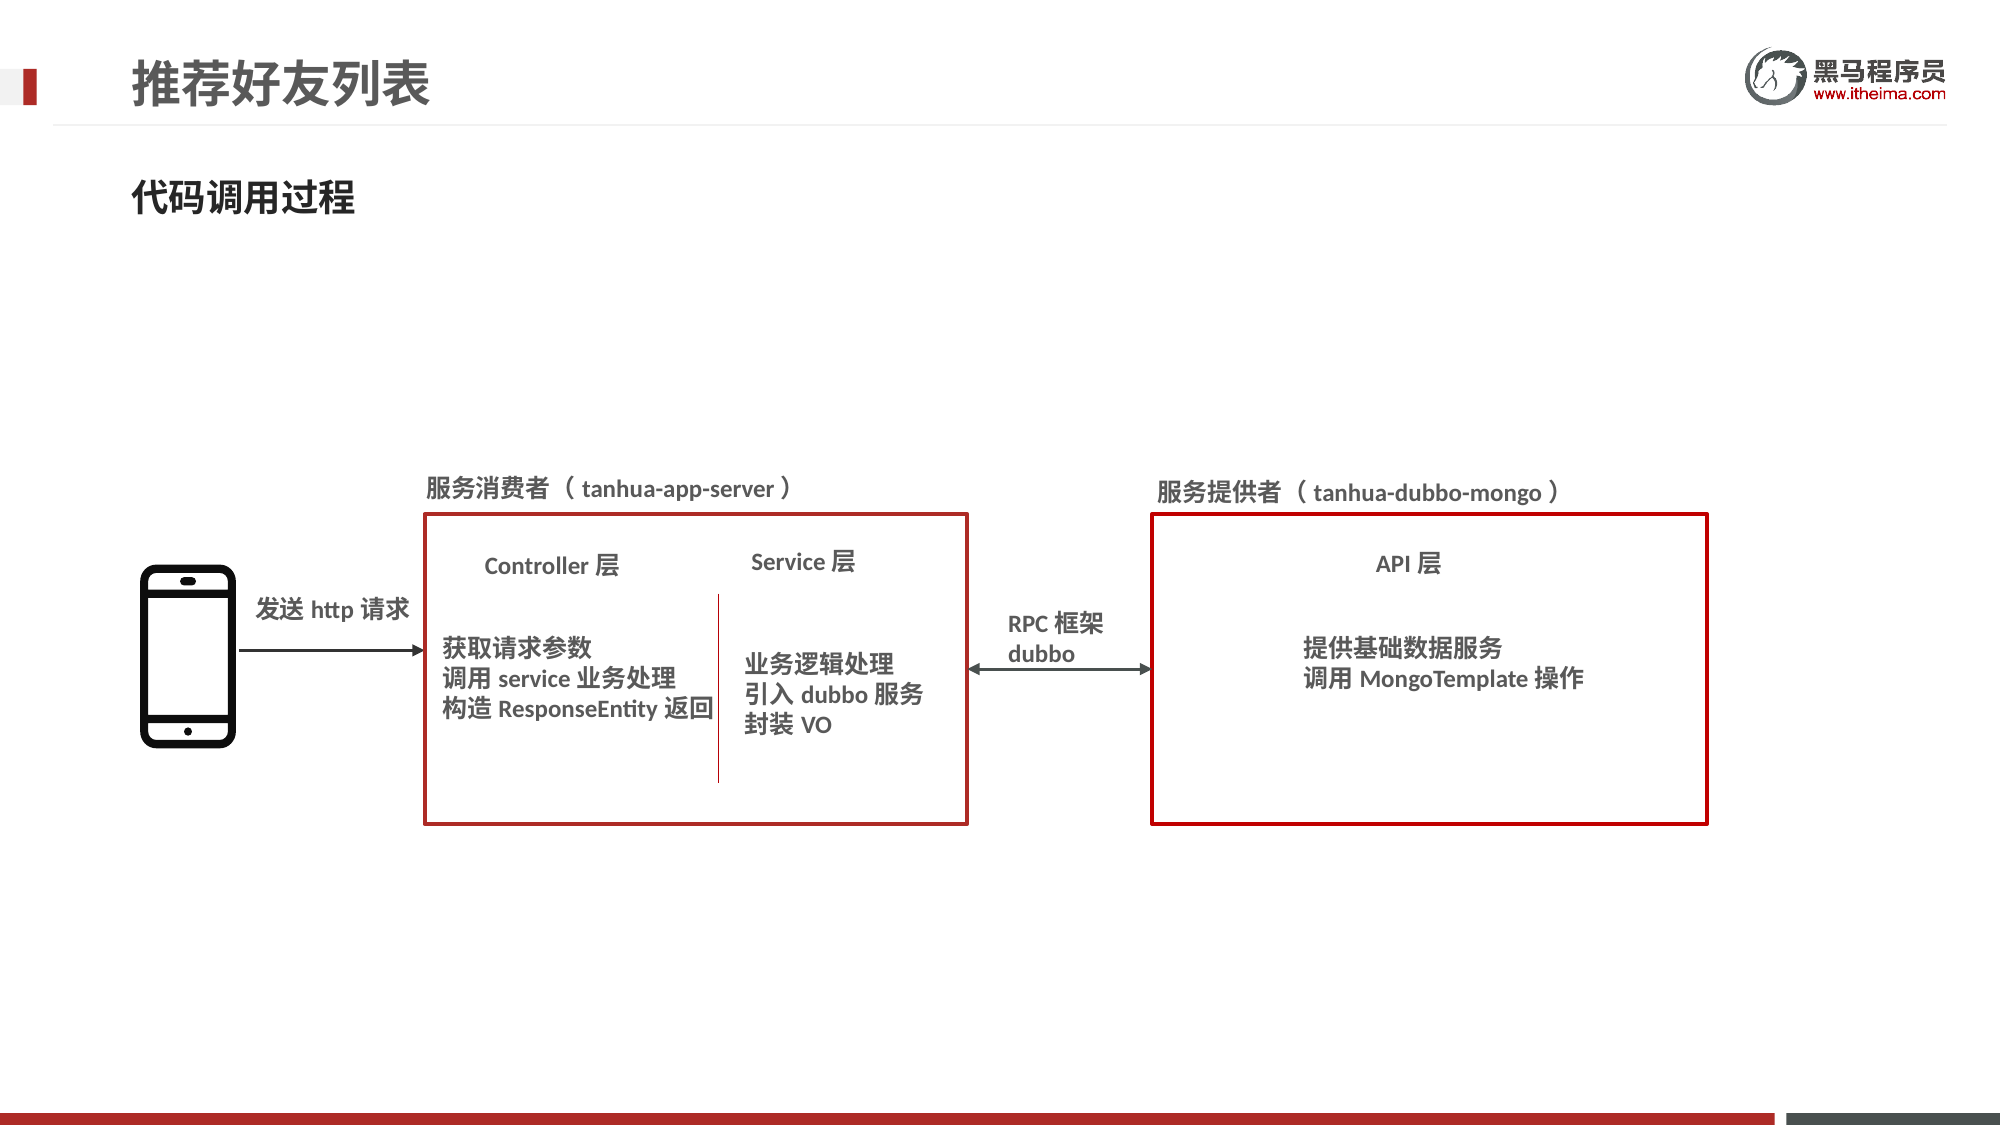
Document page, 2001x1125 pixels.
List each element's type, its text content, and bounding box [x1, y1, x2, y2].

text_box 服务提供者（tanhua-dubbo-mongo） [1142, 468, 1589, 514]
text_box Service层 [736, 537, 872, 583]
list 代码调用过程 [116, 154, 1880, 239]
text_box 提供基础数据服务 调用MongoTemplate操作 [1288, 625, 1600, 700]
picture [1744, 46, 1946, 106]
text_box Controller层 [469, 541, 636, 587]
text_box 获取请求参数 调用service业务处理 构造ResponseEntity返回 [427, 625, 713, 730]
text_box RPC框架 dubbo [993, 600, 1120, 668]
text_box [423, 512, 969, 826]
text_box [1150, 512, 1709, 826]
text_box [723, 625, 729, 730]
text_box API层 [1361, 540, 1457, 586]
text_box 服务消费者（tanhua-app-server） [411, 465, 821, 511]
text_box 业务逻辑处理 引入dubbo服务 封装VO [730, 641, 940, 747]
text_box [140, 564, 236, 749]
title 推荐好友列表 [116, 40, 1556, 125]
text_box 发送http请求 [240, 585, 423, 631]
